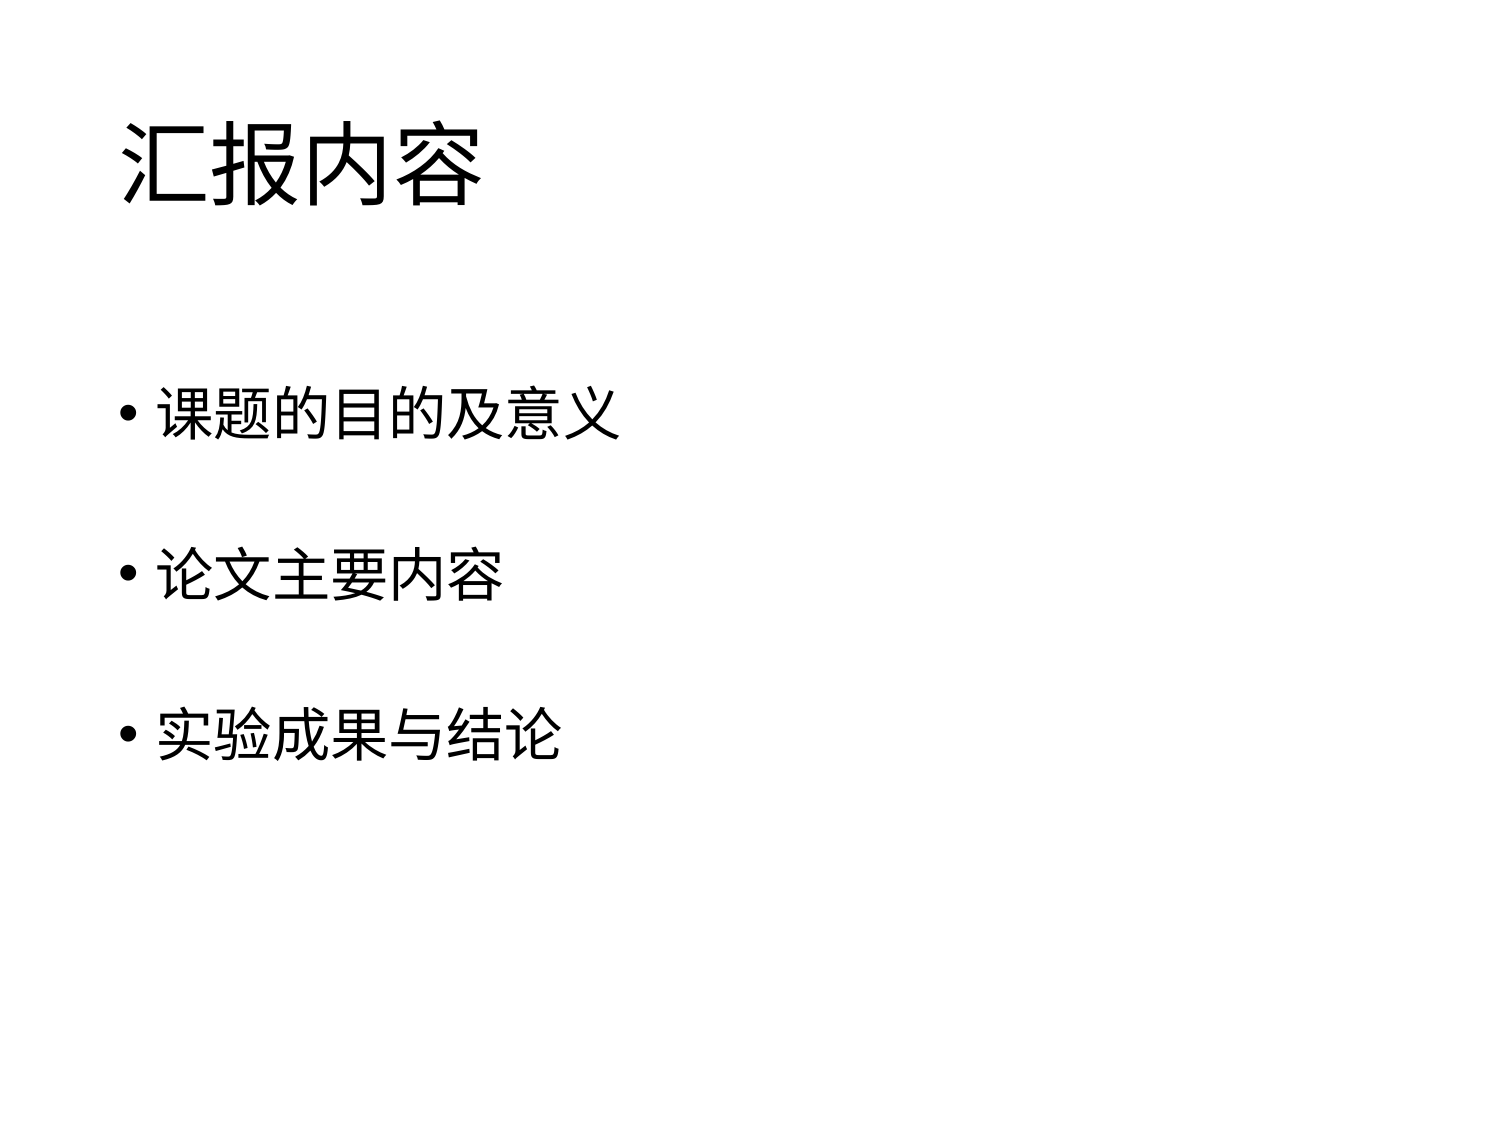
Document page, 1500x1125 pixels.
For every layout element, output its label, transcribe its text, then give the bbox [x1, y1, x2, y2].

list 课题的目的及意义 论文主要内容 实验成果与结论 [103, 299, 1397, 1014]
title 汇报内容 [103, 59, 1397, 278]
